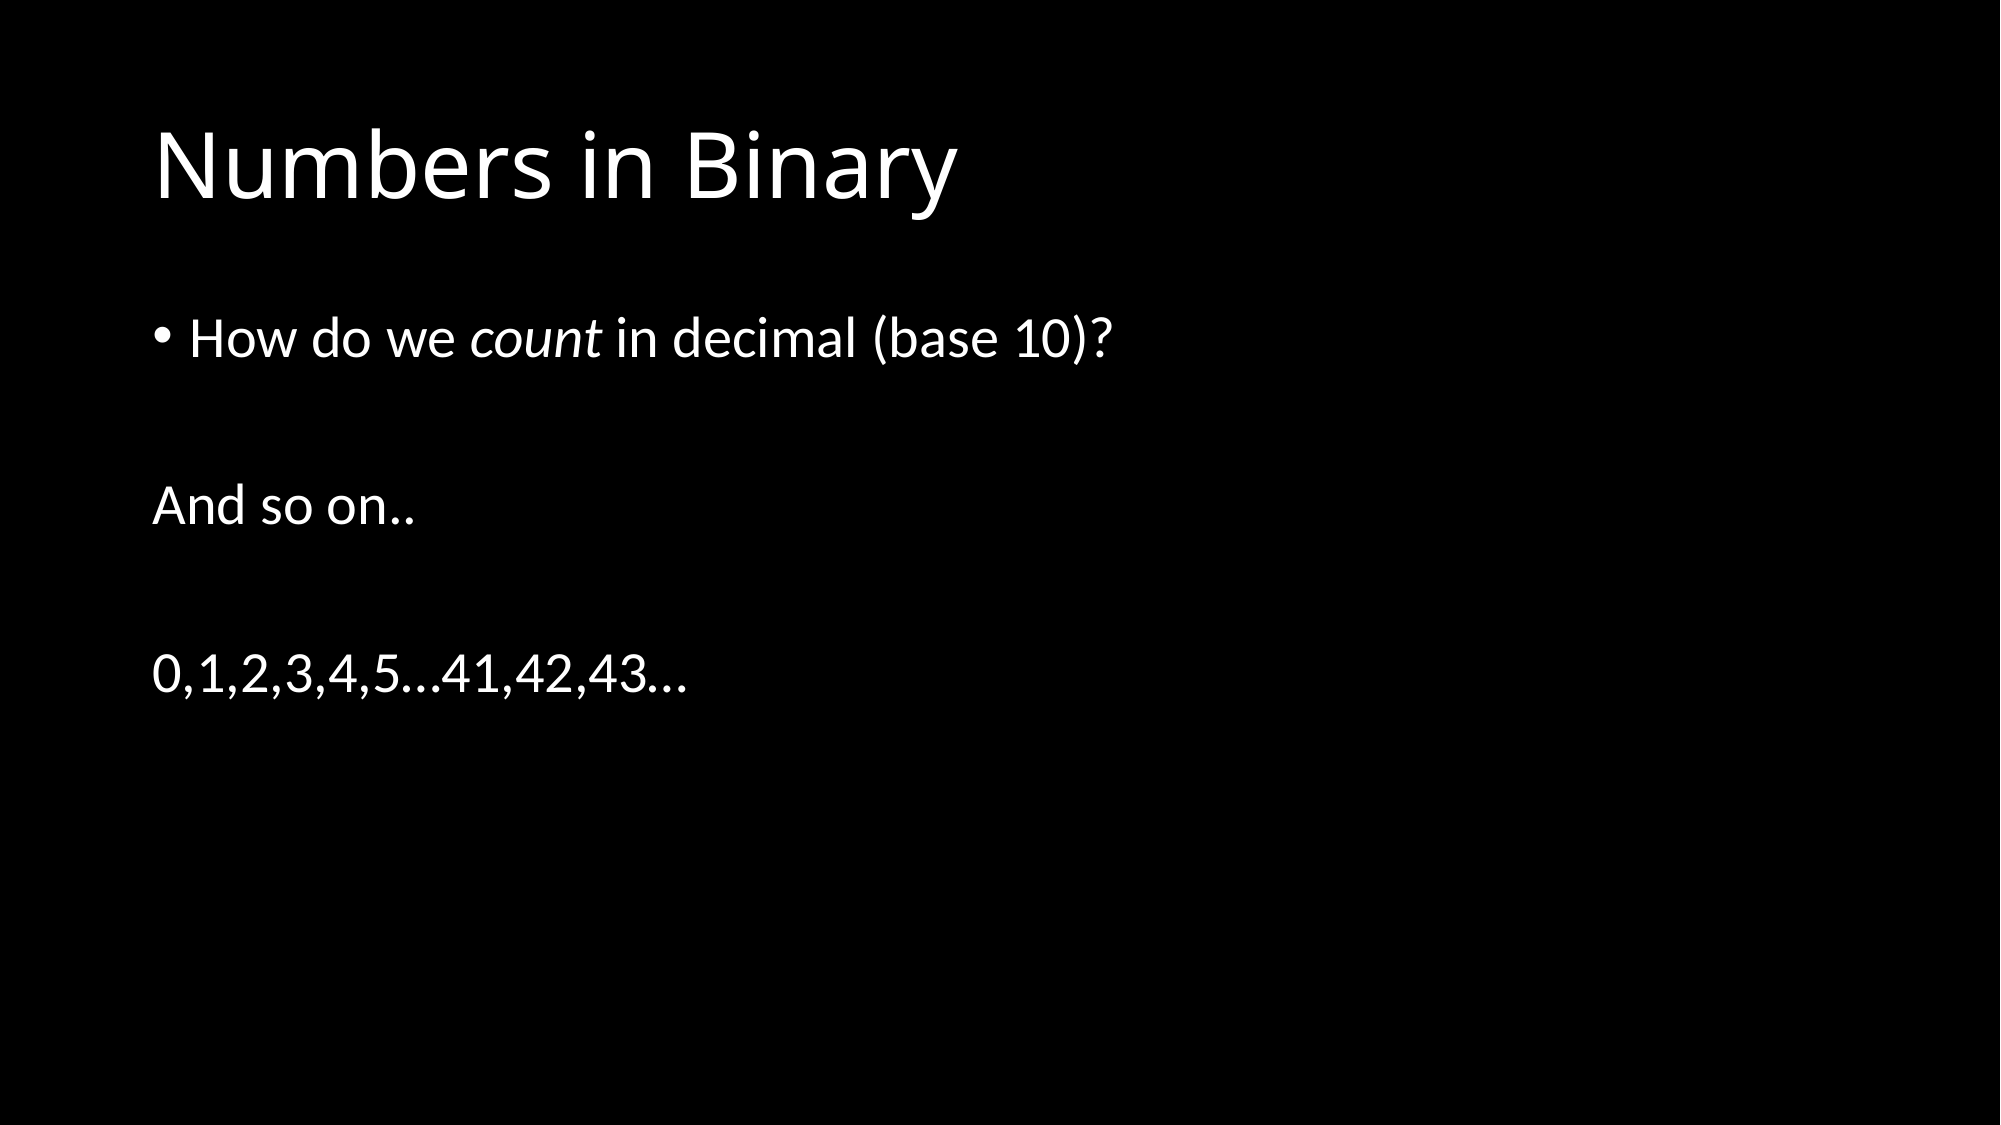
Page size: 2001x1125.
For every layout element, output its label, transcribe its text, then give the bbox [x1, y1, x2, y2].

title Numbers in Binary [137, 59, 1863, 278]
list How do we count in decimal (base 10)? And so on.. 0,1,2,3,4,5…41,42,43… [137, 299, 1863, 1014]
